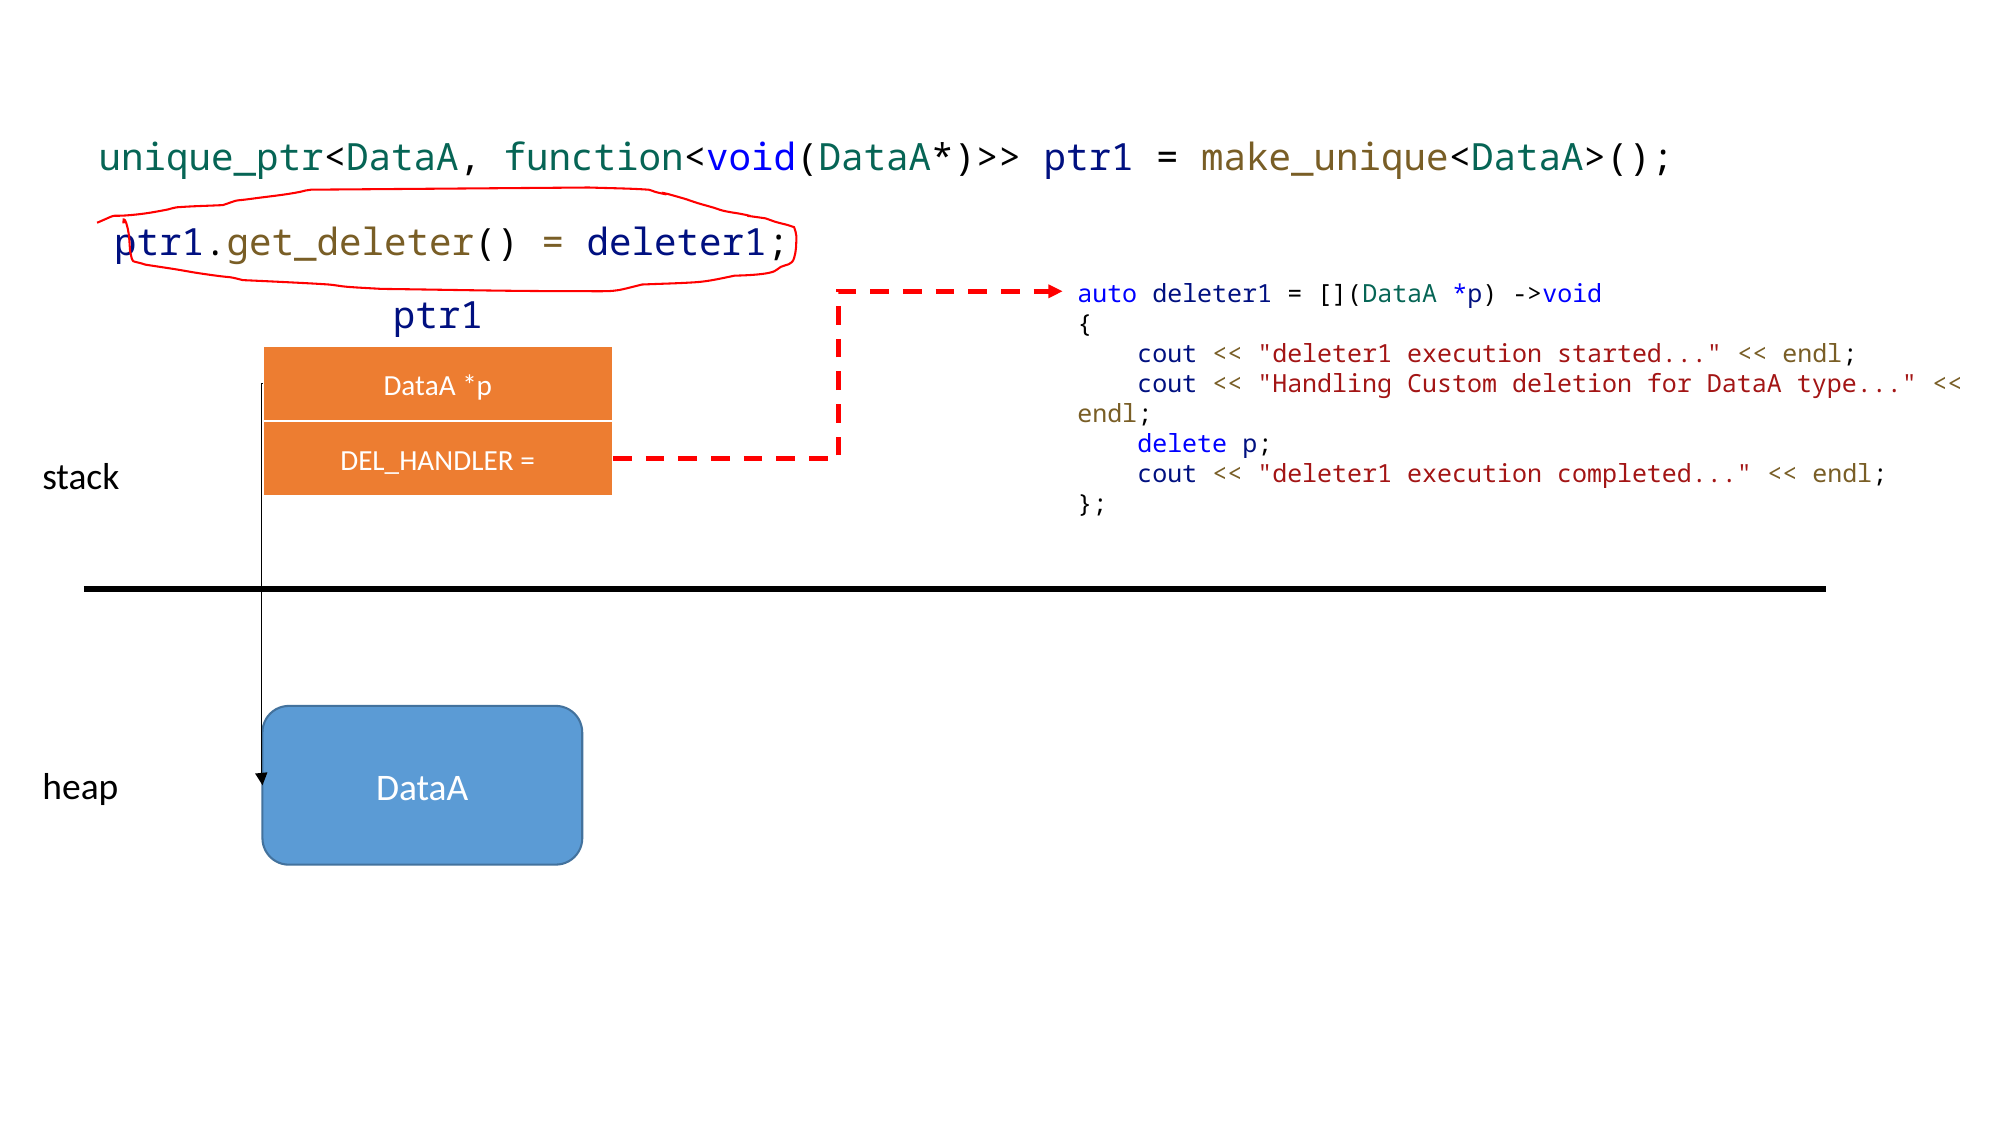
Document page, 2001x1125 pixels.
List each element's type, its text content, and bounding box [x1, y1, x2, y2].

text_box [613, 291, 1063, 459]
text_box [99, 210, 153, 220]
text_box DataA *p [261, 345, 613, 420]
text_box ptr1 [378, 290, 498, 344]
text_box ptr1.get_deleter() = deleter1; [730, 210, 804, 271]
text_box DEL_HANDLER = [263, 420, 614, 497]
text_box stack [27, 444, 174, 505]
text_box auto deleter1 = [](DataA *p) ->void { cout << "deleter1 execution started..." << endl; cout << "Handling Custom deletion for DataA type..." << endl; delete p; cout << "deleter1 execution completed..." << endl; }; [1062, 270, 2000, 525]
text_box ptr1.get_deleter() = deleter1; [99, 219, 173, 271]
text_box DataA [261, 704, 584, 866]
text_box heap [27, 754, 174, 815]
text_box unique_ptr<DataA, function<void(DataA*)>> ptr1 = make_unique<DataA>(); [83, 125, 1756, 186]
text_box [96, 186, 798, 293]
